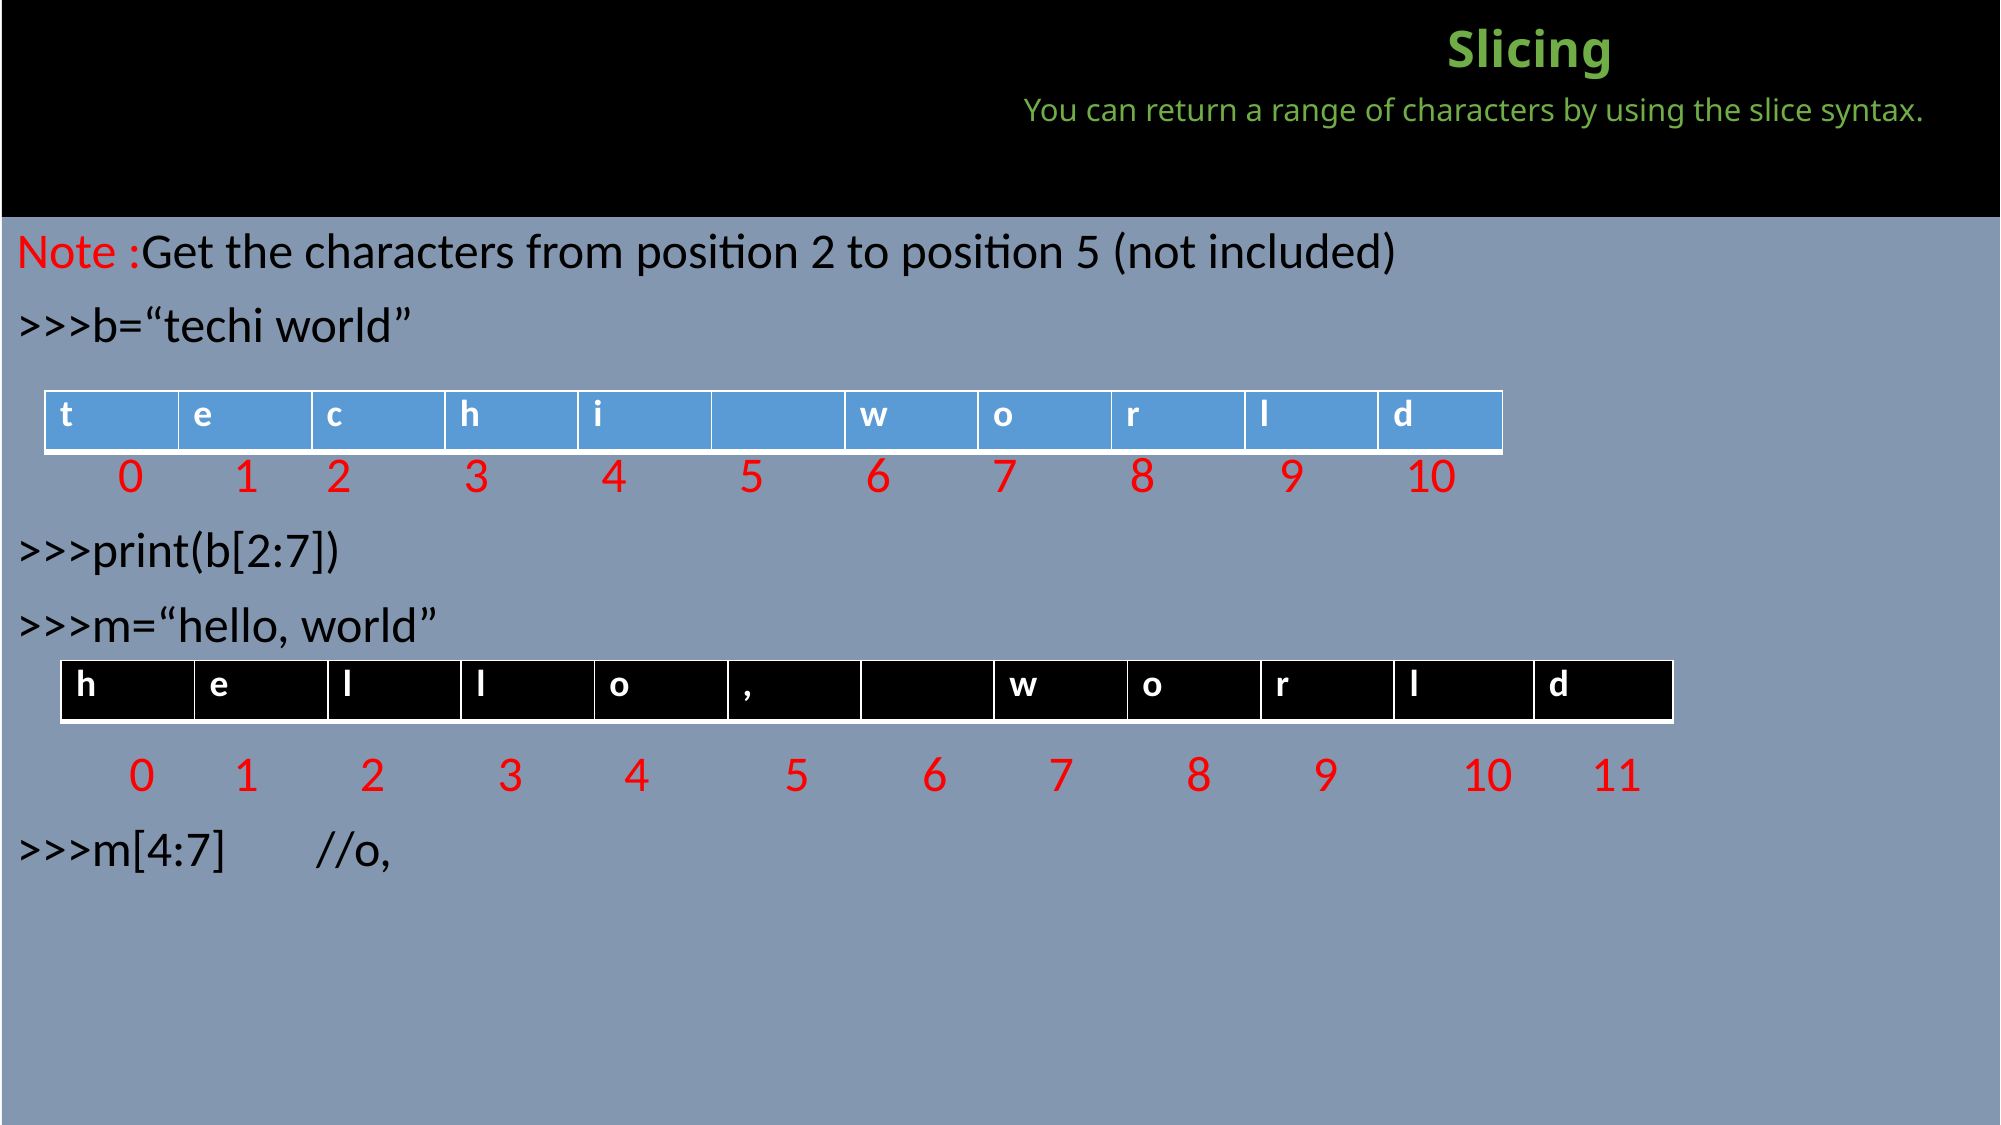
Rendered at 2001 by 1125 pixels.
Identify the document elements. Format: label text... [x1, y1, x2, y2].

table_header e [195, 661, 327, 719]
table_header , [729, 661, 860, 719]
table_header l [1246, 392, 1377, 449]
table_header h [446, 392, 577, 449]
table_header o [979, 392, 1111, 449]
list Note :Get the characters from position 2 to position 5 (not included) >>>b=“techi world” 0 1 2 3 4 5 6 7 8 9 10 >>>print(b[2:7]) >>>m=“hello, world” 0 1 2 3 4 5 6 7 8 9 10 11 >>>m[4:7] //o, [1, 217, 2000, 1125]
table_header e [179, 392, 311, 449]
table_header [862, 661, 993, 719]
table_header w [846, 392, 977, 449]
table_header i [579, 392, 711, 449]
table_header r [1112, 392, 1244, 449]
table_header l [329, 661, 460, 719]
table_header d [1535, 661, 1672, 719]
table_header l [1395, 661, 1533, 719]
table_header t [46, 392, 178, 449]
table_header o [1128, 661, 1260, 719]
table_header [712, 392, 844, 449]
table_header o [595, 661, 727, 719]
table_header d [1379, 392, 1502, 449]
table_header r [1262, 661, 1393, 719]
table_header l [462, 661, 594, 719]
table_header c [313, 392, 444, 449]
title Slicing You can return a range of characters by using the slice syntax. [1, 0, 2000, 217]
table_header w [995, 661, 1127, 719]
table_header h [62, 661, 194, 719]
